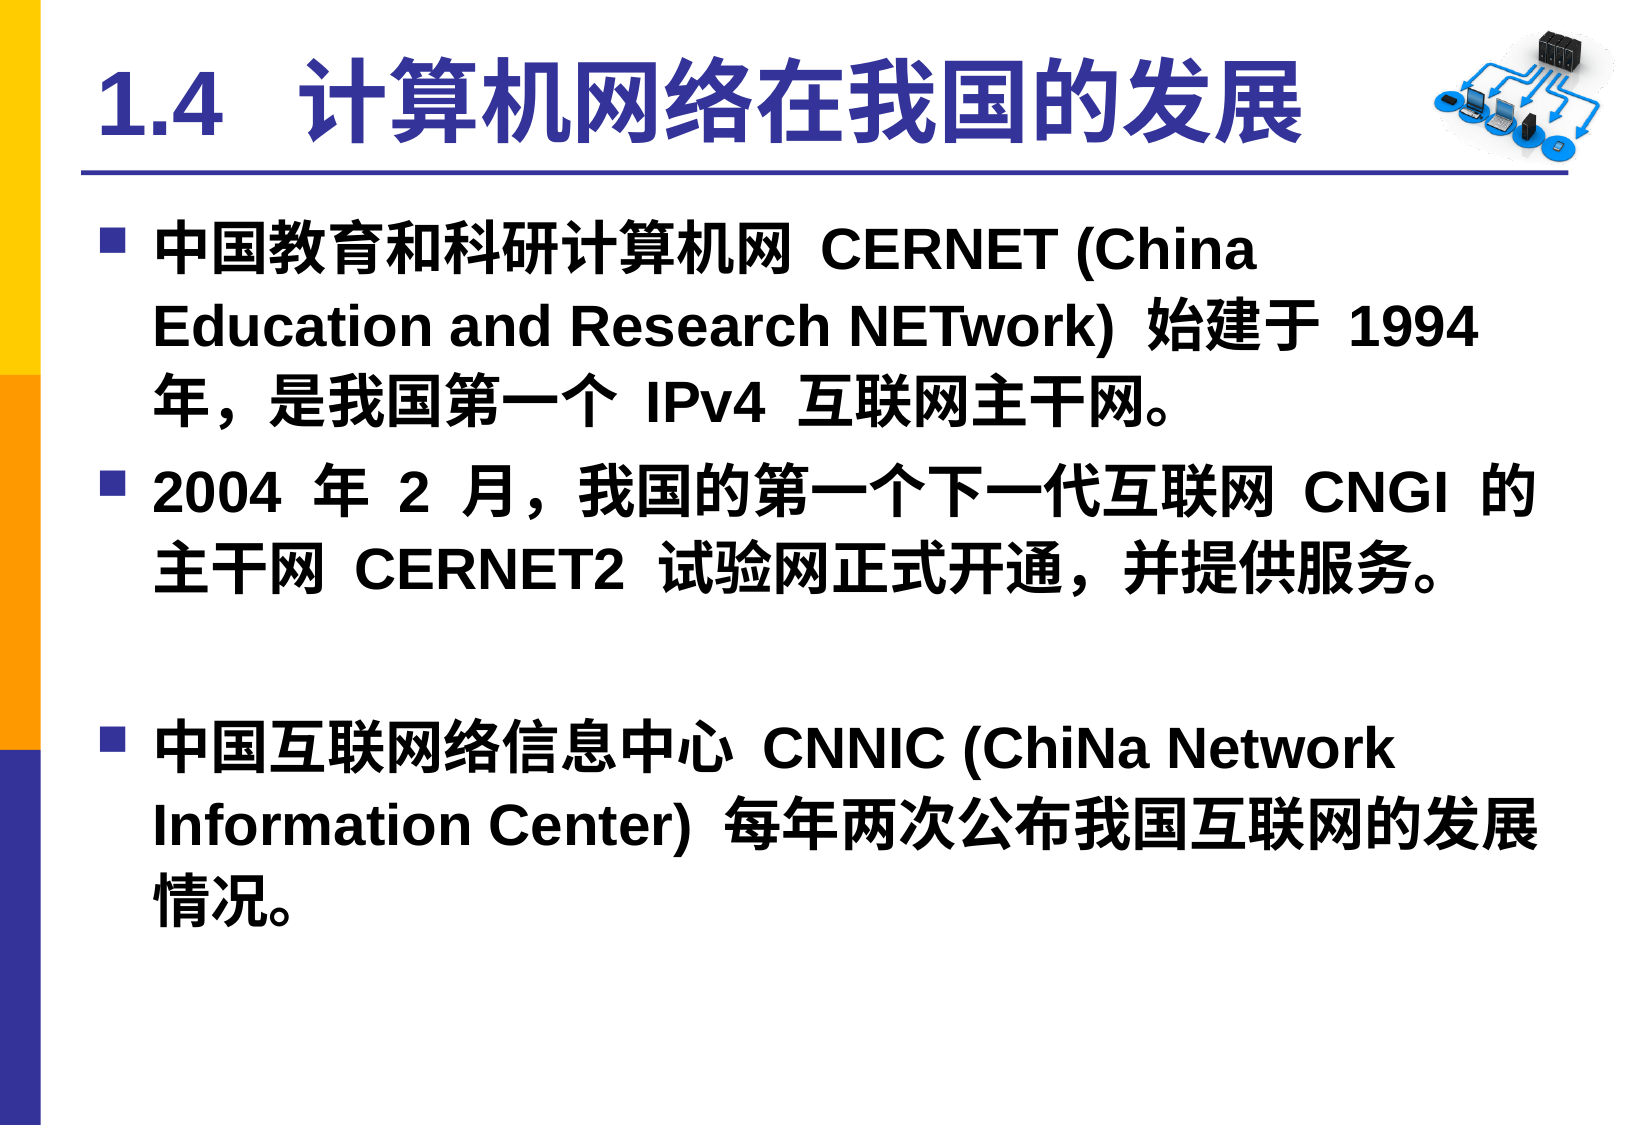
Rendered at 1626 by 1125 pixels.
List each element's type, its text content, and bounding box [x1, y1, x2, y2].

title 1.4 计算机网络在我国的发展 [81, 30, 1569, 161]
list 中国教育和科研计算机网 CERNET (China Education and Research NETwork) 始建于 1994 年，是我国第一个 IPv4 互联网主干网。 2004 年 2 月，我国的第一个下一代互联网 CNGI 的主干网 CERNET2 试验网正式开通，并提供服务。 中国互联网络信息中心 CNNIC (ChiNa Network Information Center) 每年两次公布我国互联网的发展情况。 [81, 196, 1569, 1006]
picture [1431, 30, 1616, 165]
